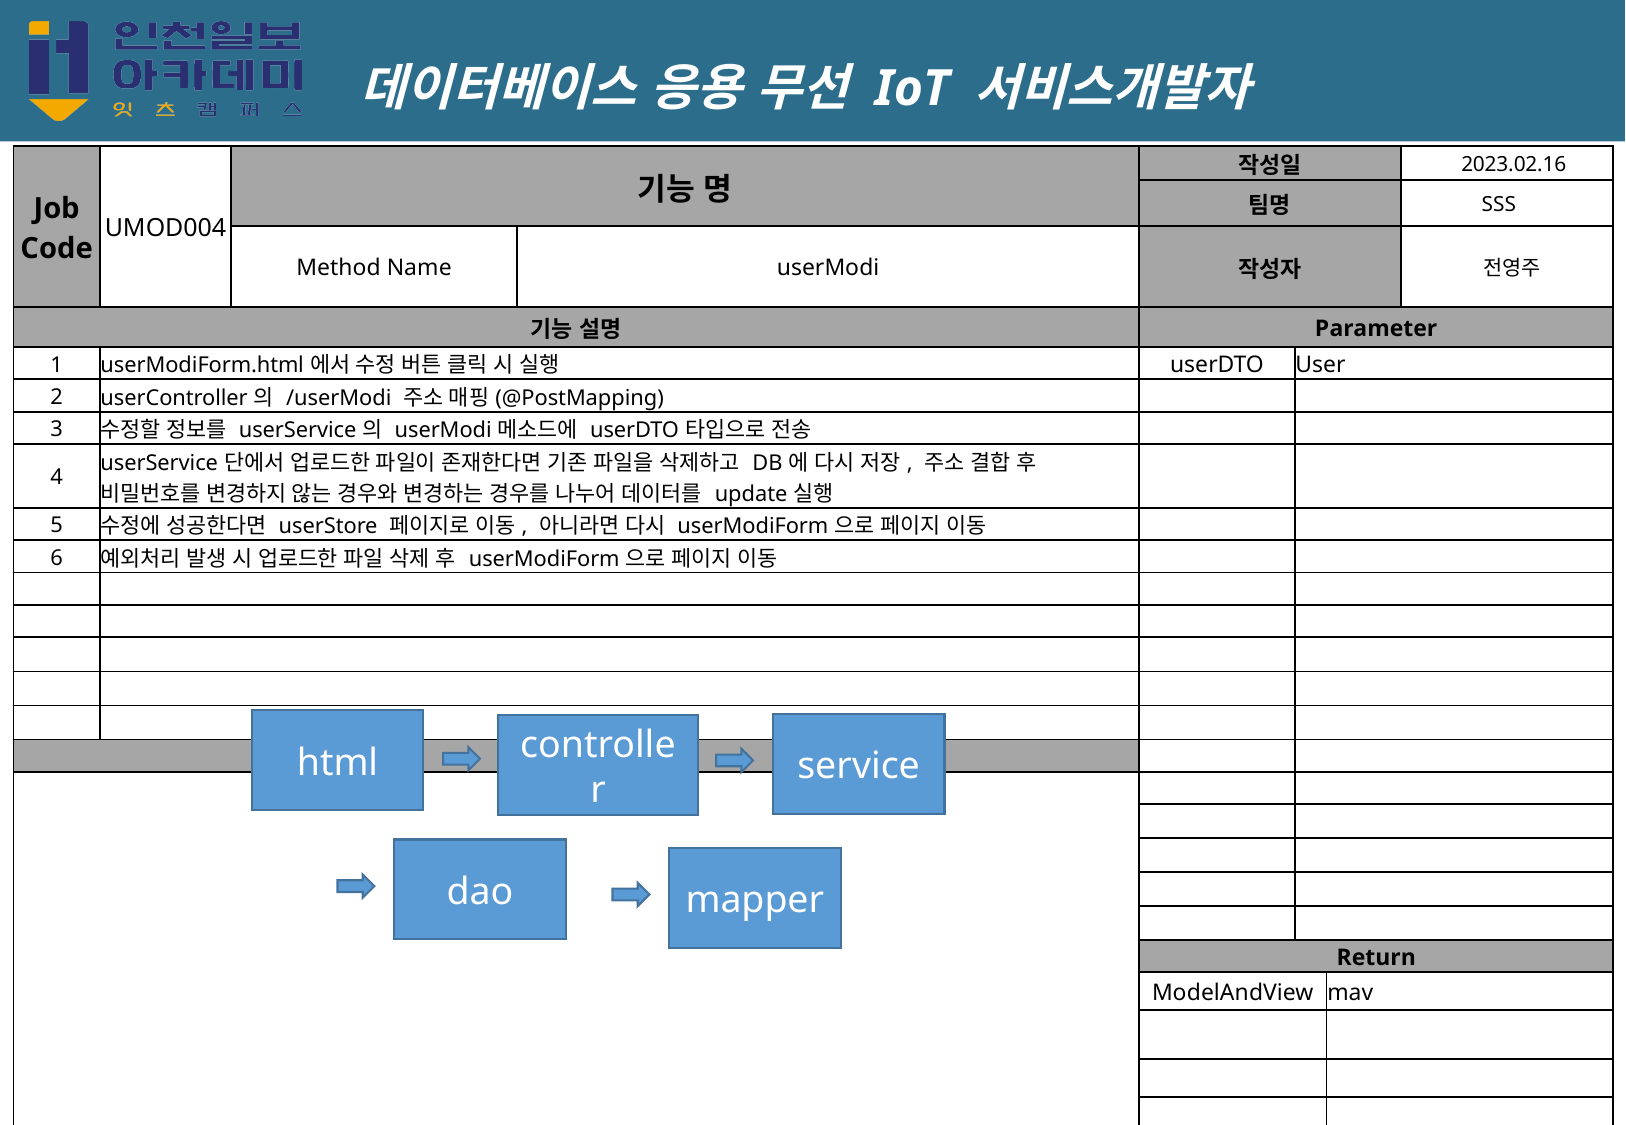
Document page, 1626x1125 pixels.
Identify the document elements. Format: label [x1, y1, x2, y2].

table_cell [101, 606, 1138, 636]
table_cell [101, 672, 1138, 705]
table_cell [1327, 1098, 1612, 1125]
table_cell [1296, 873, 1612, 905]
text_box [336, 872, 376, 901]
table_cell [1296, 541, 1612, 572]
table_cell [101, 541, 1138, 572]
text_box [715, 746, 755, 775]
table_cell [1296, 445, 1612, 507]
table_cell [1296, 907, 1612, 939]
table_cell [1140, 672, 1294, 705]
table_cell [14, 773, 1138, 1125]
table_cell [14, 380, 99, 411]
table_cell [1140, 740, 1294, 771]
table_cell [1402, 227, 1612, 306]
table_cell [14, 672, 99, 705]
text_box [442, 744, 482, 773]
table_cell [1296, 706, 1612, 739]
table_cell [101, 348, 1138, 378]
table_cell [101, 573, 1138, 604]
table_cell [1140, 907, 1294, 939]
table_cell [1296, 638, 1612, 671]
table_header [1402, 147, 1612, 179]
table_cell [232, 227, 516, 306]
table_cell [518, 227, 1138, 306]
table_cell [14, 445, 99, 507]
table_cell [1140, 873, 1294, 905]
table_cell [1296, 740, 1612, 771]
table_cell [14, 509, 99, 539]
table_cell [1296, 573, 1612, 604]
table_cell [14, 706, 99, 739]
table_cell [1296, 606, 1612, 636]
text_box [668, 847, 842, 949]
table_cell [1140, 181, 1400, 225]
table_cell [101, 706, 1138, 739]
table_cell [14, 308, 1138, 346]
table_cell [1140, 973, 1326, 1009]
table_cell [1296, 839, 1612, 871]
table_cell [14, 348, 99, 378]
table_cell [1296, 773, 1612, 803]
table_cell [1296, 672, 1612, 705]
table_cell [14, 573, 99, 604]
table_cell [1296, 509, 1612, 539]
table_cell [1296, 805, 1612, 837]
text_box [497, 714, 699, 816]
text_box [393, 838, 567, 940]
table_cell [1140, 541, 1294, 572]
table_cell [1327, 973, 1612, 1009]
table_cell [1140, 445, 1294, 507]
text_box [0, 0, 1625, 142]
table_cell [1140, 706, 1294, 739]
table_cell [101, 445, 1138, 507]
table_cell [1296, 348, 1612, 378]
table_cell [1140, 773, 1294, 803]
text_box [611, 880, 651, 909]
table_cell [1140, 413, 1294, 443]
table_cell [1140, 380, 1294, 411]
table_cell [1140, 573, 1294, 604]
table_cell [1327, 1060, 1612, 1096]
table_cell [699, 740, 772, 771]
table_cell [101, 638, 1138, 671]
table_cell [14, 638, 99, 671]
table_cell [101, 509, 1138, 539]
table_cell [946, 740, 1138, 771]
table_header [1140, 147, 1400, 179]
table_cell [14, 541, 99, 572]
table_cell [1296, 413, 1612, 443]
table_cell [101, 380, 1138, 411]
table_cell [14, 413, 99, 443]
table_cell [1140, 805, 1294, 837]
table_cell [1140, 227, 1400, 306]
table_cell [1140, 606, 1294, 636]
table_cell [14, 606, 99, 636]
table_cell [1140, 1011, 1326, 1058]
table_header [101, 147, 230, 306]
text_box [772, 713, 946, 815]
table_cell [1327, 1011, 1612, 1058]
table_cell [1140, 308, 1612, 346]
table_cell [1140, 839, 1294, 871]
table_cell [1402, 181, 1612, 225]
table_cell [1140, 941, 1612, 971]
table_header [14, 147, 99, 306]
table_cell [1140, 509, 1294, 539]
table_cell [1140, 638, 1294, 671]
table_cell [1140, 1060, 1326, 1096]
table_cell [1140, 1098, 1326, 1125]
table_cell [424, 740, 497, 771]
text_box [251, 709, 424, 811]
table_cell [1140, 348, 1294, 378]
table_cell [101, 413, 1138, 443]
table_cell [1296, 380, 1612, 411]
table_cell [14, 740, 251, 771]
table_header [232, 147, 1138, 225]
